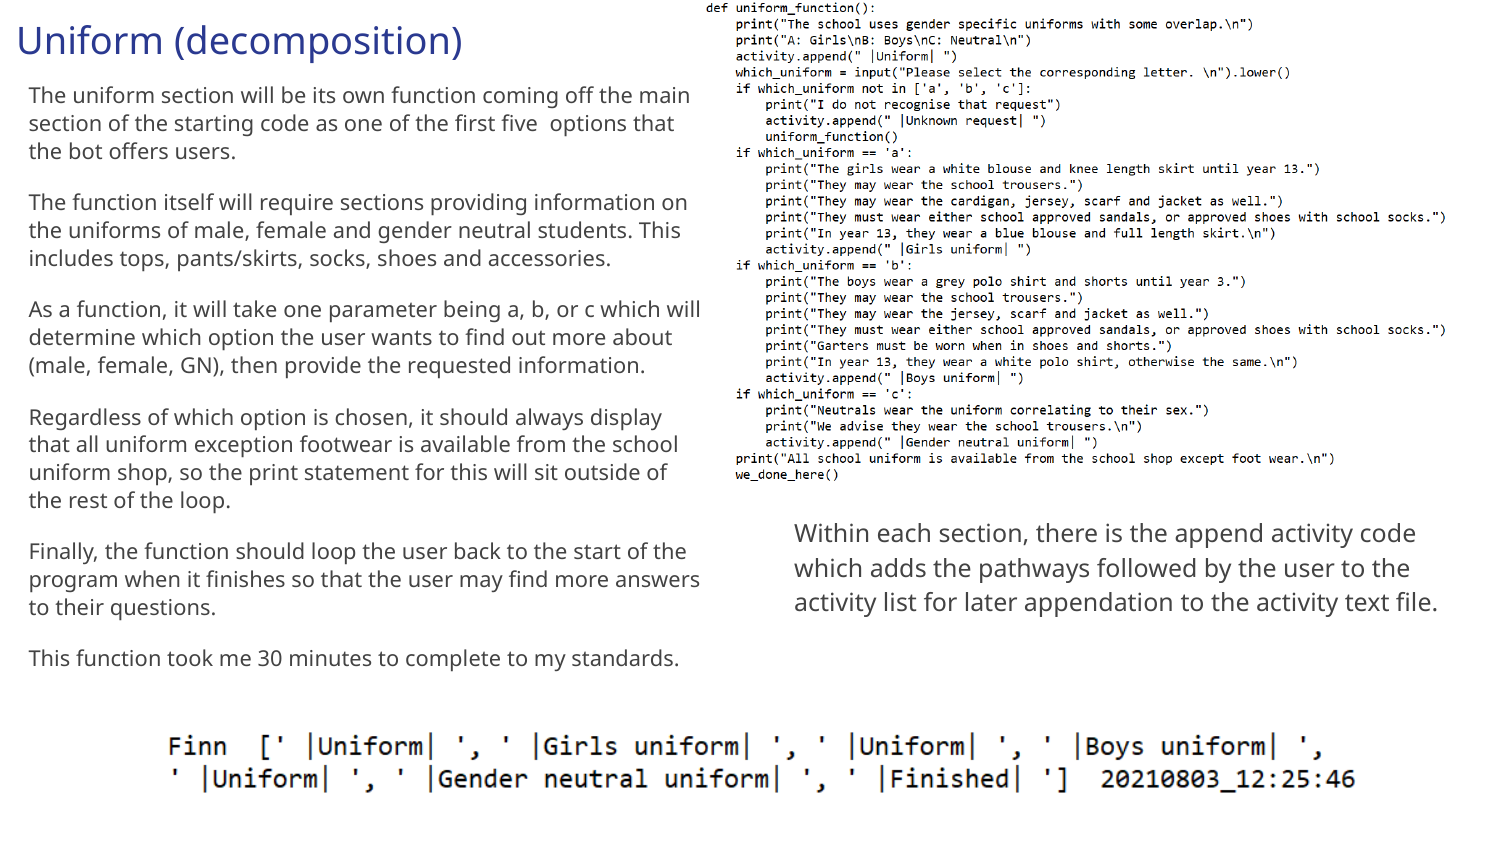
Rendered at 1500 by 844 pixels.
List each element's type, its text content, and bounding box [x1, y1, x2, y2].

title Uniform (decomposition) [1, 1, 605, 78]
picture [702, 0, 1500, 489]
list The uniform section will be its own function coming off the main section of the starting code as one of the first five options that the bot offers users. The function itself will require sections providing information on the uniforms of male, female and gender neutral students. This includes tops, pants/skirts, socks, shoes and accessories. As a function, it will take one parameter being a, b, or c which will determine which option the user wants to find out more about (male, female, GN), then provide the requested information. Regardless of which option is chosen, it should always display that all uniform exception footwear is available from the school uniform shop, so the print statement for this will sit outside of the rest of the loop. Finally, the function should loop the user back to the start of the program when it finishes so that the user may find more answers to their questions. This function took me 30 minutes to complete to my standards. [13, 65, 721, 711]
picture [160, 729, 1387, 820]
list Within each section, there is the append activity code which adds the pathways followed by the user to the activity list for later appendation to the activity text file. [779, 498, 1469, 665]
